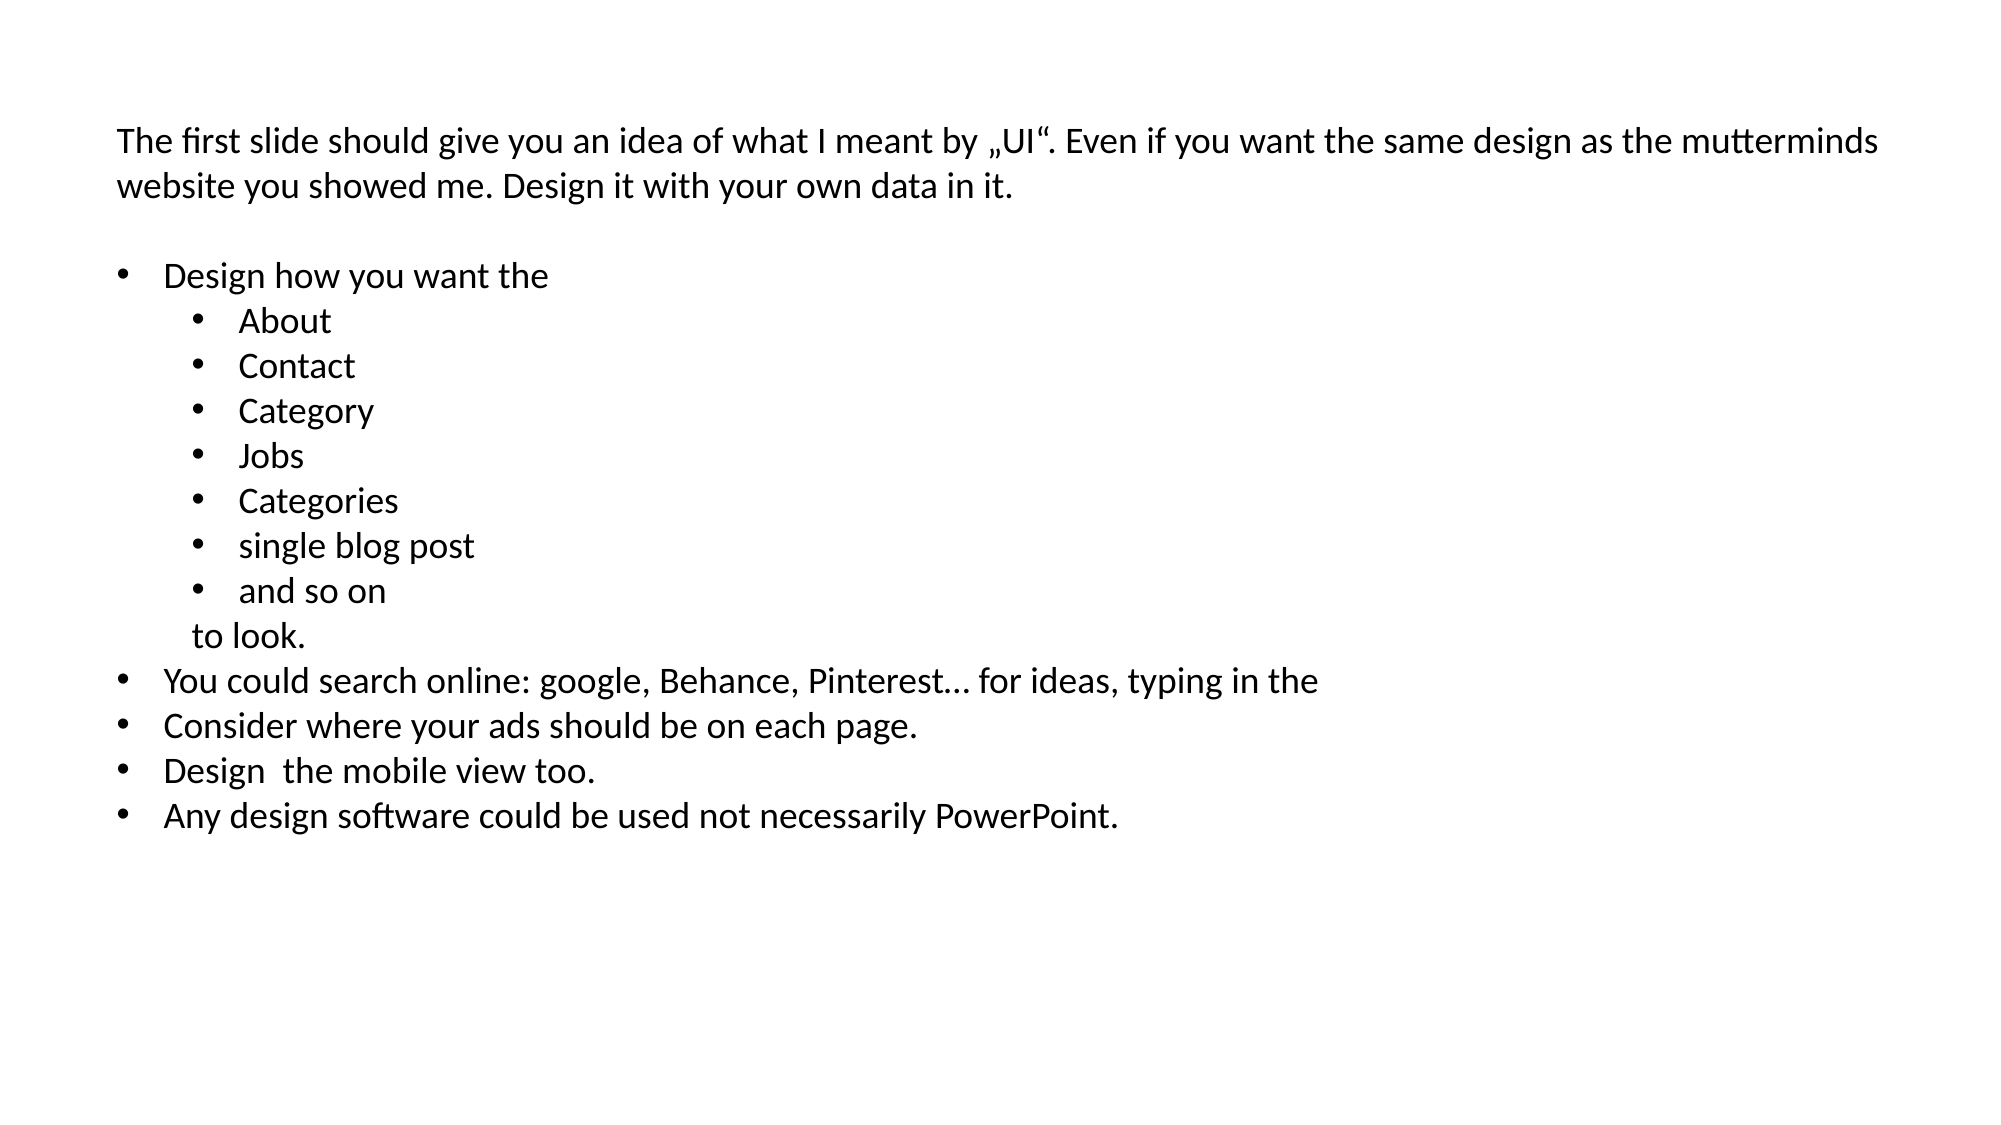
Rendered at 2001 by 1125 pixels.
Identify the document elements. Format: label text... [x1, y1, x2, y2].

text_box The first slide should give you an idea of what I meant by „UI“. Even if you want the same design as the mutterminds website you showed me. Design it with your own data in it. Design how you want the About Contact Category Jobs Categories single blog post and so on to look. You could search online: google, Behance, Pinterest… for ideas, typing in the Consider where your ads should be on each page. Design the mobile view too. Any design software could be used not necessarily PowerPoint. [101, 108, 1898, 844]
